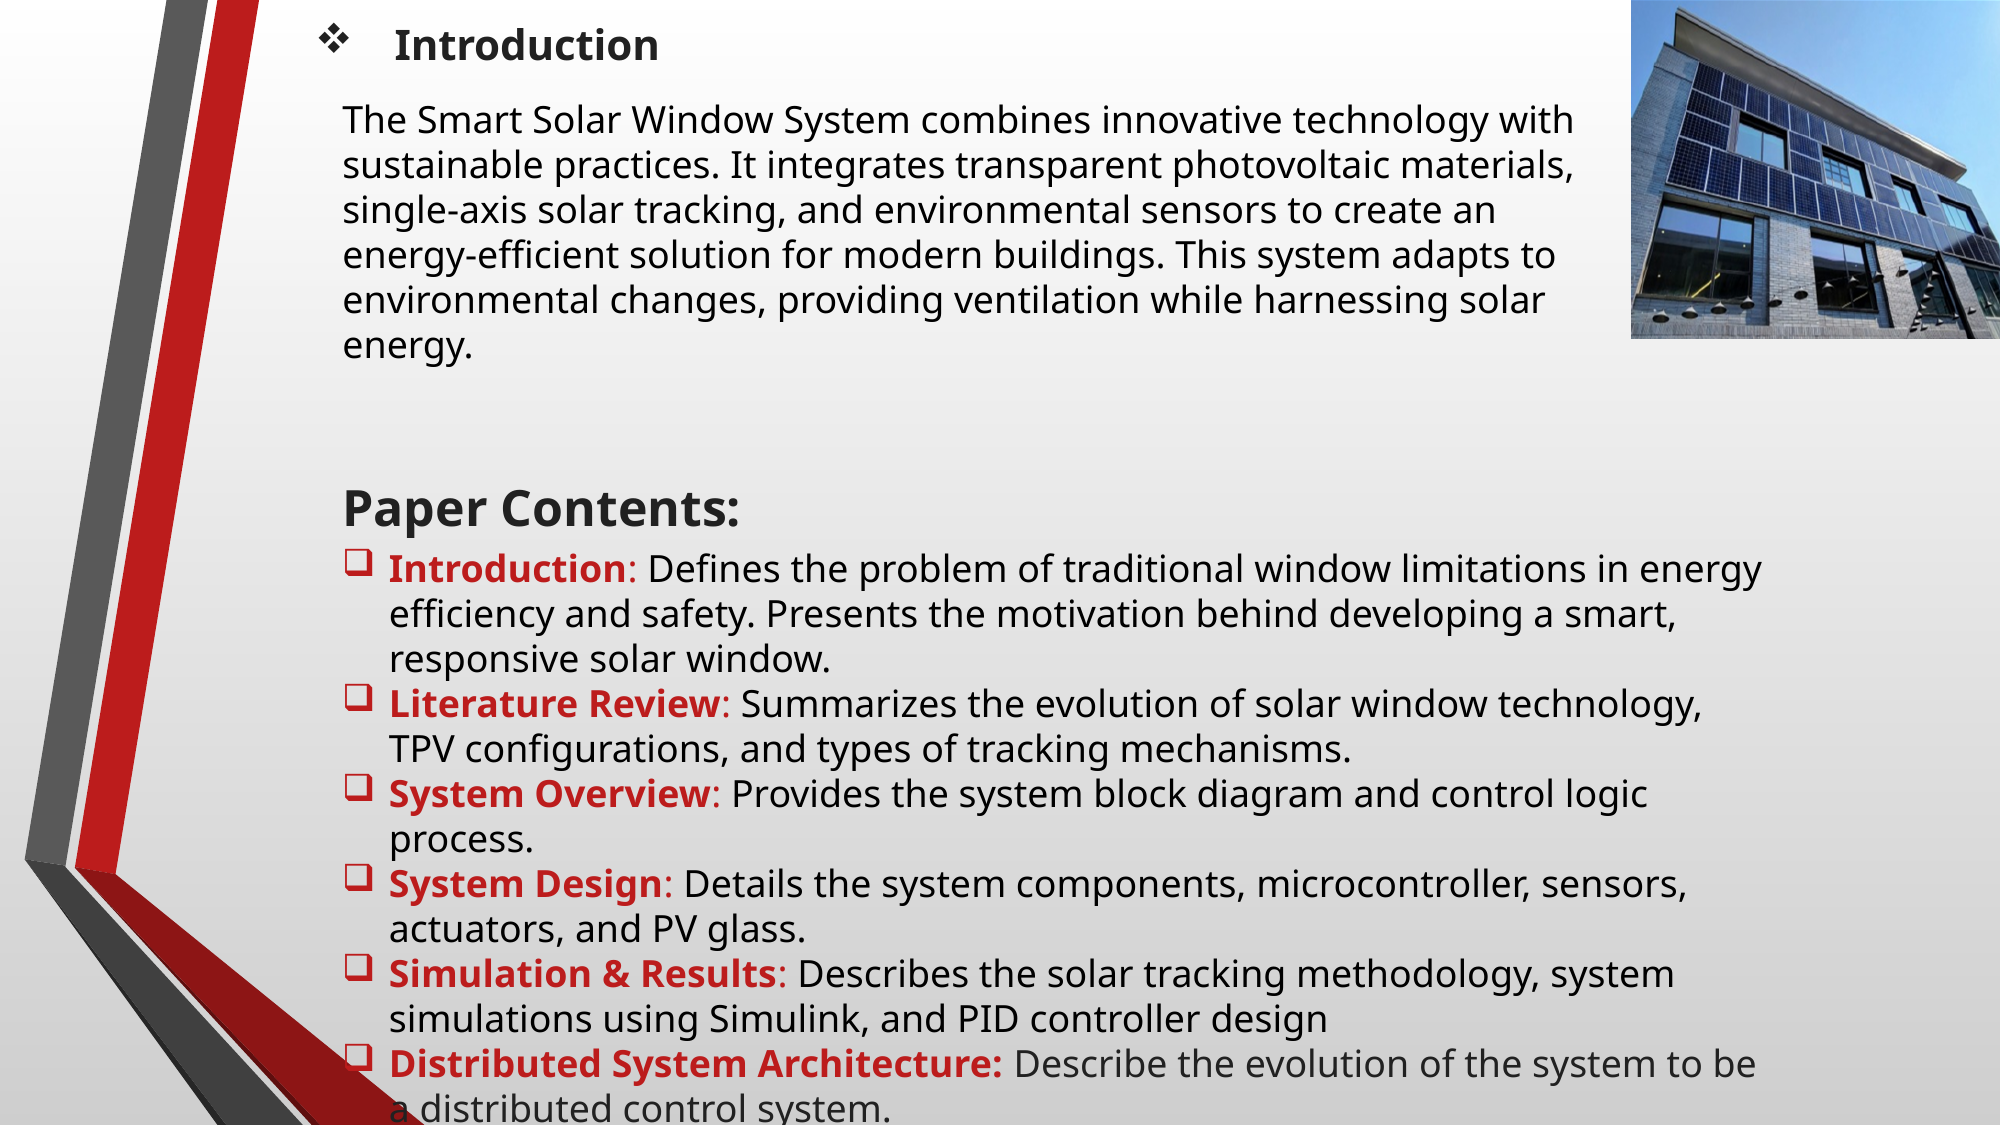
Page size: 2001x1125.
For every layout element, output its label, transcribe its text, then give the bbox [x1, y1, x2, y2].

title Introduction [300, 0, 695, 89]
text_box Paper Contents: [327, 469, 1328, 537]
text_box Introduction: Defines the problem of traditional window limitations in energy efficiency and safety. Presents the motivation behind developing a smart, responsive solar window. Literature Review: Summarizes the evolution of solar window technology, TPV configurations, and types of tracking mechanisms. System Overview: Provides the system block diagram and control logic process. System Design: Details the system components, microcontroller, sensors, actuators, and PV glass. Simulation & Results: Describes the solar tracking methodology, system simulations using Simulink, and PID controller design Distributed System Architecture: Describe the evolution of the system to be a distributed control system. Conclusion: Summarizes and suggests future enhancements. [327, 537, 1787, 1125]
picture [1631, 0, 2000, 339]
text_box The Smart Solar Window System combines innovative technology with sustainable practices. It integrates transparent photovoltaic materials, single-axis solar tracking, and environmental sensors to create an energy-efficient solution for modern buildings. This system adapts to environmental changes, providing ventilation while harnessing solar energy. [327, 88, 1605, 473]
